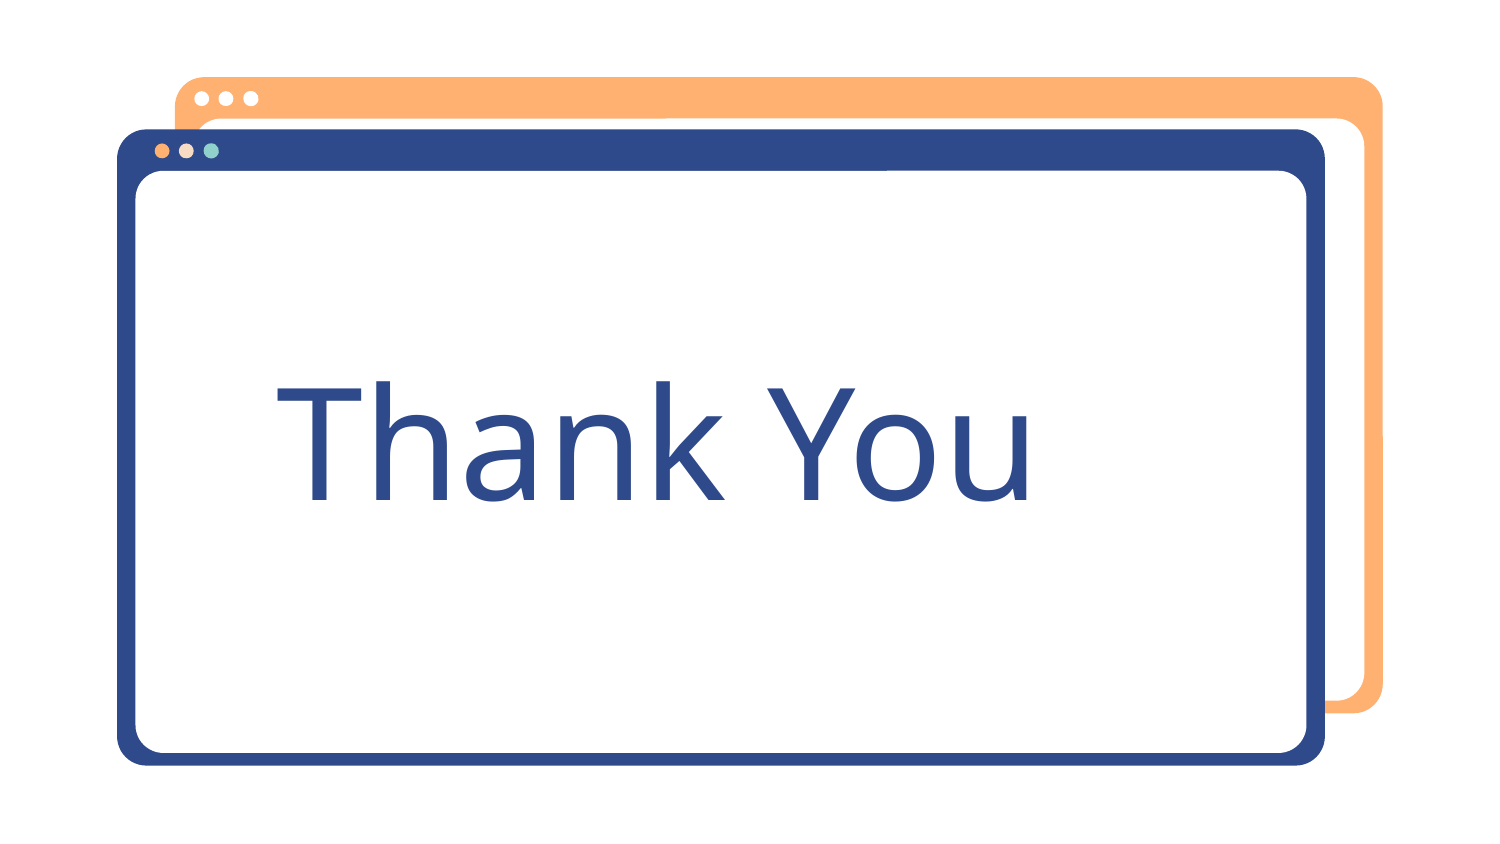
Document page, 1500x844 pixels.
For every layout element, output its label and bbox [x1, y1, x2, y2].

text_box [243, 91, 259, 107]
text_box [218, 91, 234, 107]
text_box [174, 77, 1383, 714]
text_box [194, 91, 210, 107]
text_box [116, 129, 1326, 766]
text_box [201, 118, 1365, 701]
